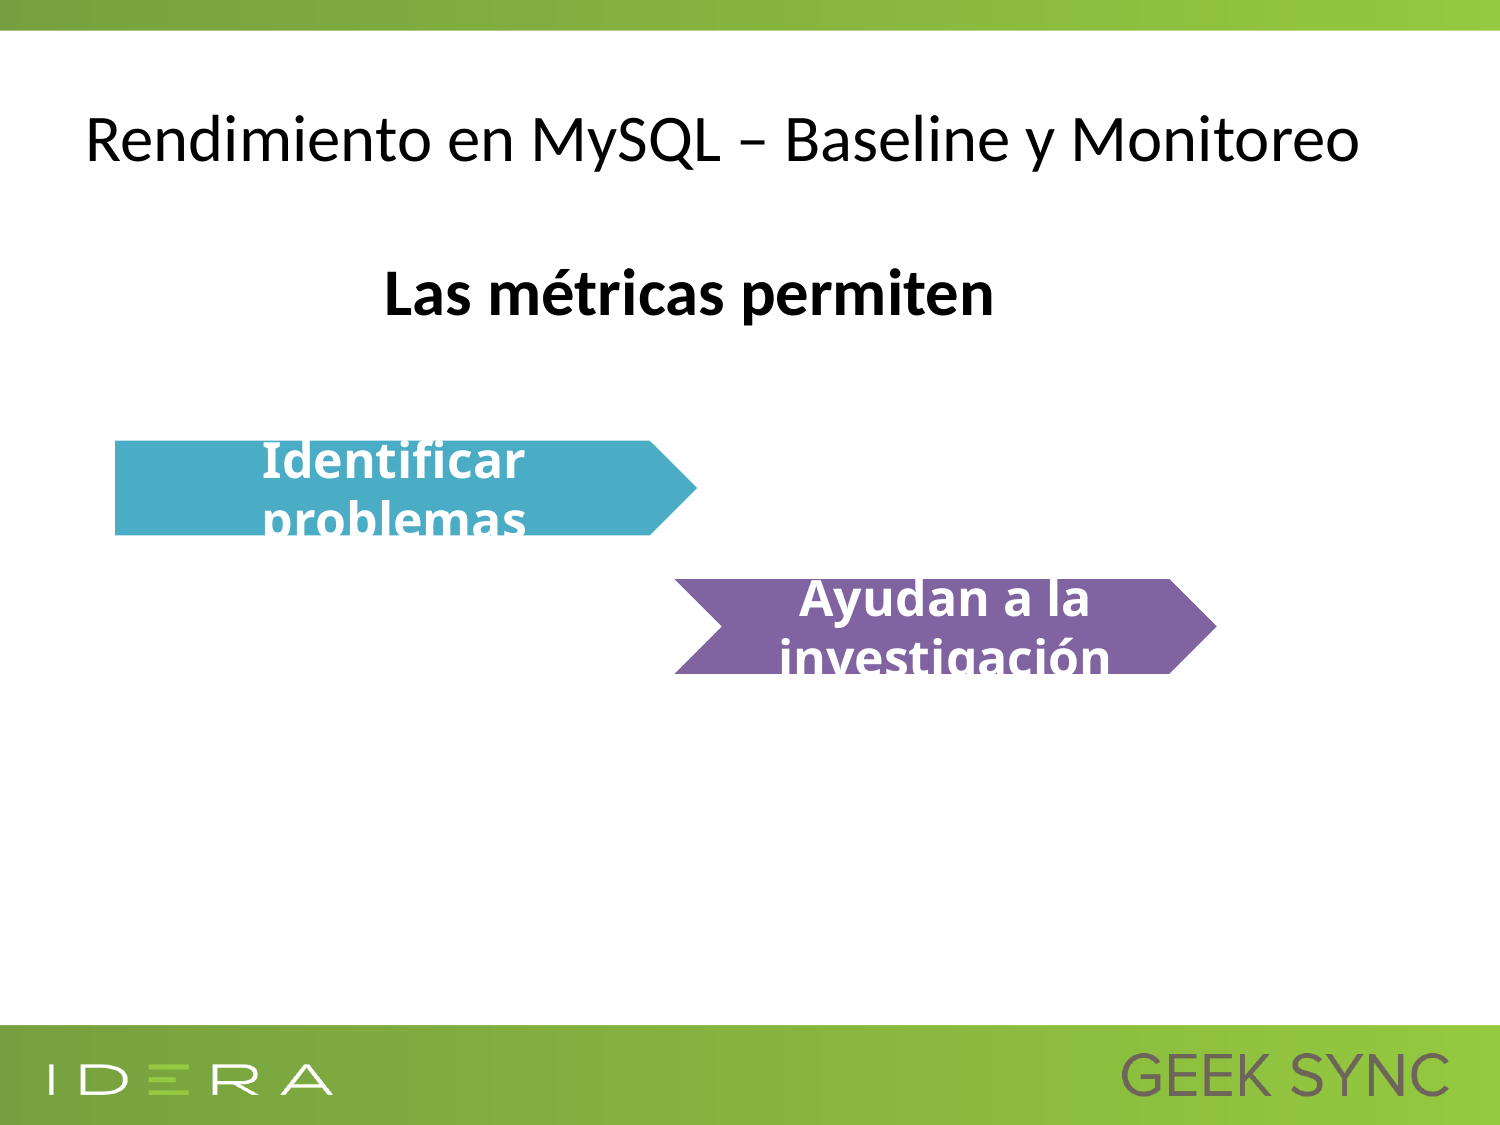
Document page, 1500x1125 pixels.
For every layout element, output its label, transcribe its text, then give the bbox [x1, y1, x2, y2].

title Rendimiento en MySQL – Baseline y Monitoreo [0, 26, 1448, 214]
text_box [674, 578, 1217, 922]
text_box Identificar problemas [115, 440, 698, 536]
picture [0, 0, 1500, 1125]
text_box Las métricas permiten [369, 241, 1387, 337]
